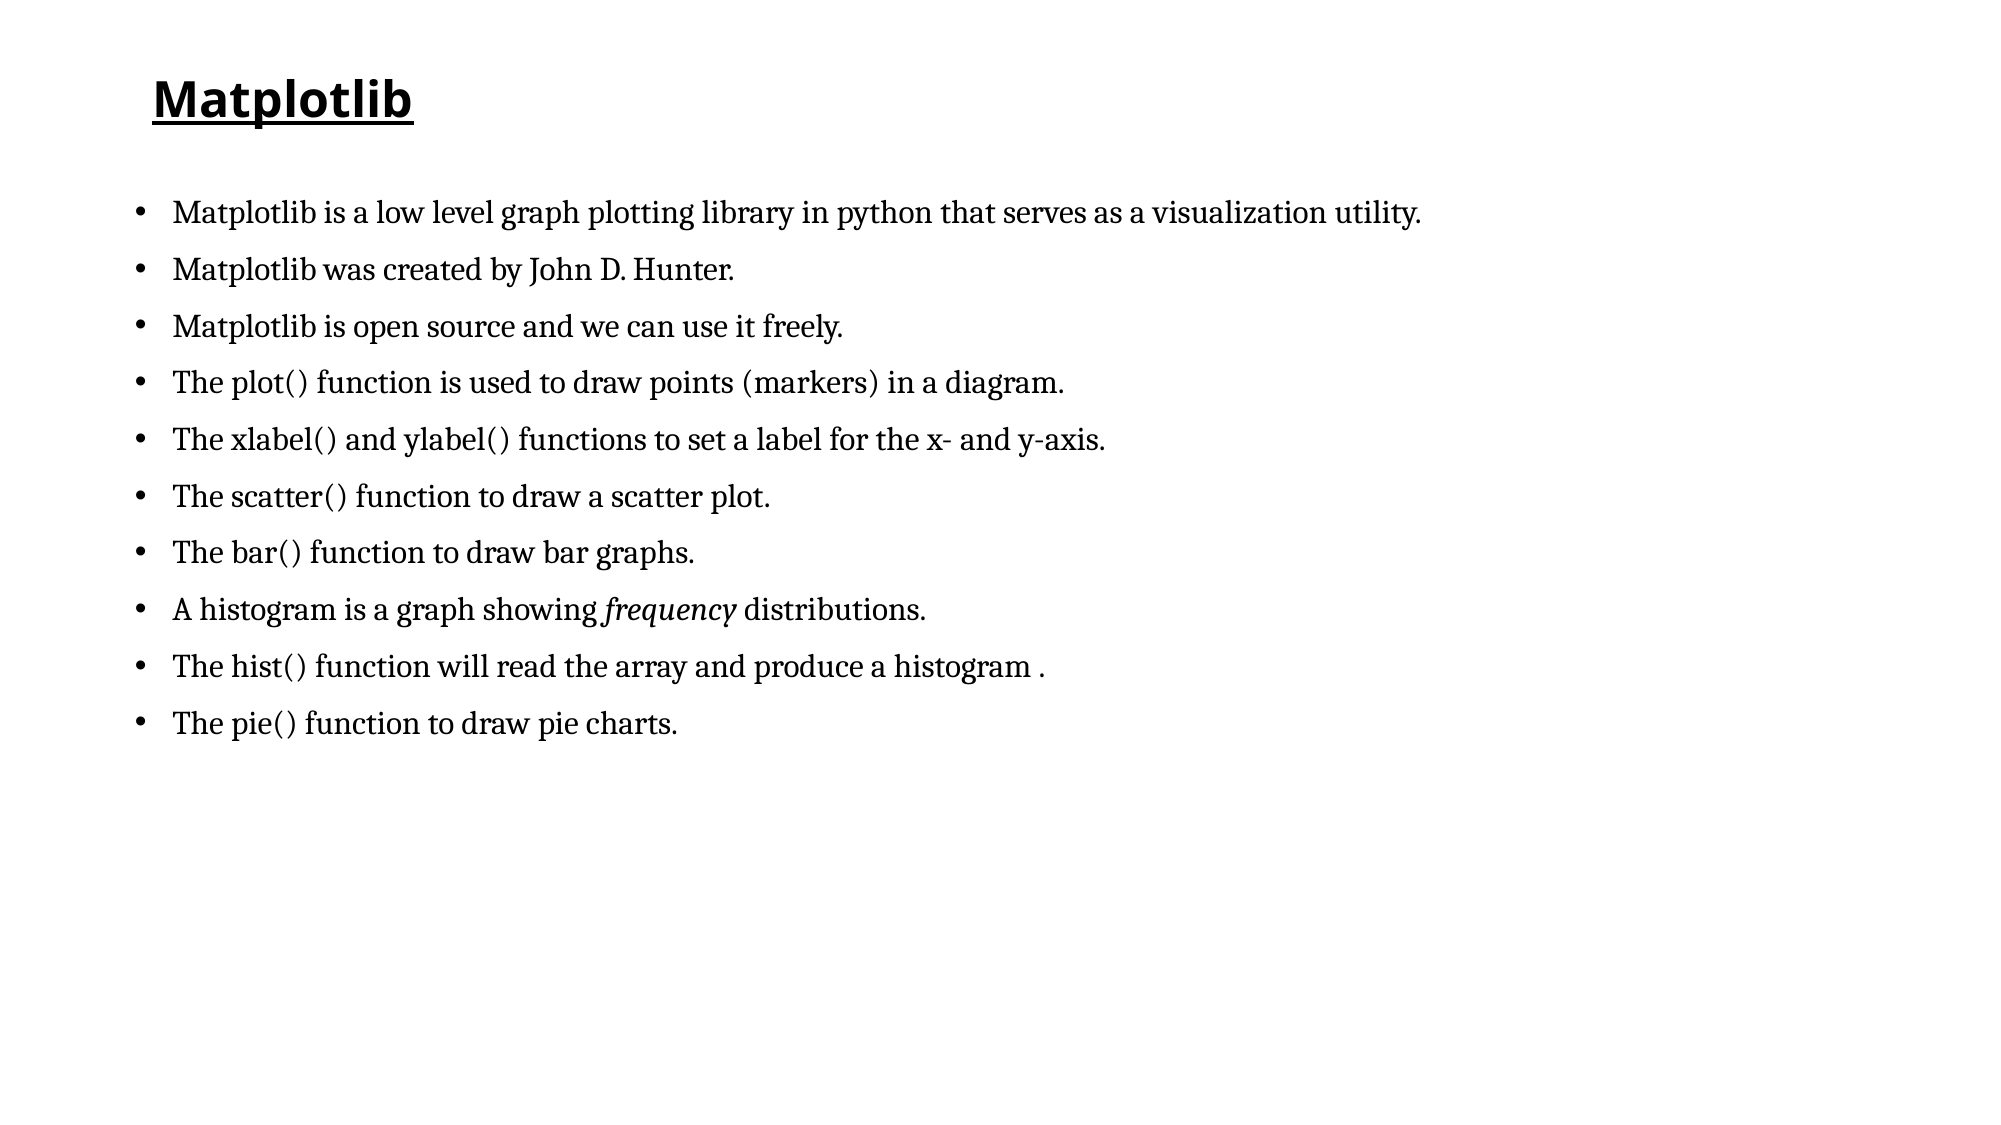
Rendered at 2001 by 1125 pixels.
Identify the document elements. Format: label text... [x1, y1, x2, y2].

list Matplotlib is a low level graph plotting library in python that serves as a visualization utility. Matplotlib was created by John D. Hunter. Matplotlib is open source and we can use it freely. The plot() function is used to draw points (markers) in a diagram. The xlabel() and ylabel() functions to set a label for the x- and y-axis. The scatter() function to draw a scatter plot. The bar() function to draw bar graphs. A histogram is a graph showing frequency distributions. The hist() function will read the array and produce a histogram . The pie() function to draw pie charts. [119, 187, 1546, 902]
title Matplotlib [137, 59, 597, 143]
